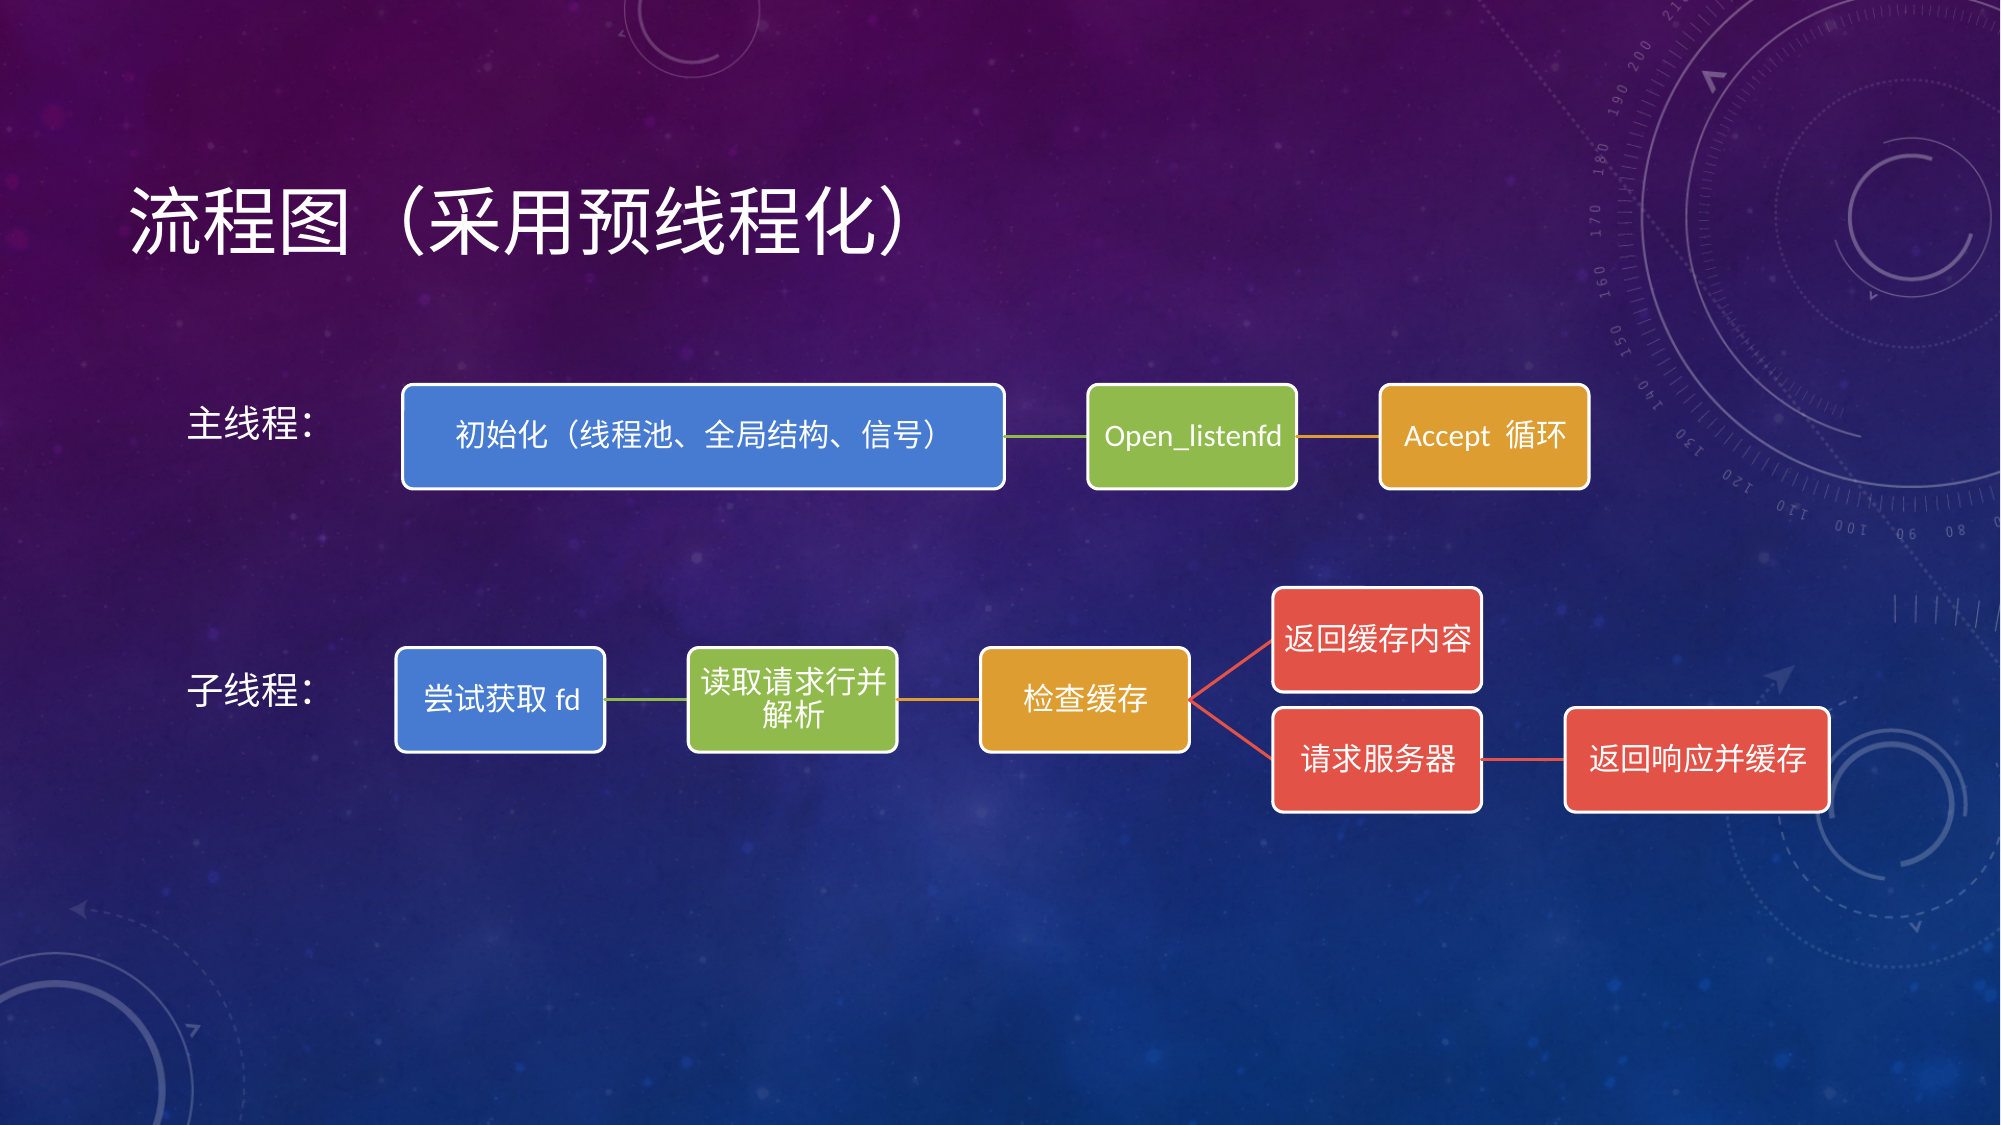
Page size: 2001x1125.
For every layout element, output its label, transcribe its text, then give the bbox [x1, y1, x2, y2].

picture [0, 0, 2001, 1125]
text_box 主线程： [171, 392, 352, 453]
title 流程图（采用预线程化） [112, 99, 1775, 339]
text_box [395, 181, 1830, 1072]
text_box 子线程： [171, 659, 352, 720]
